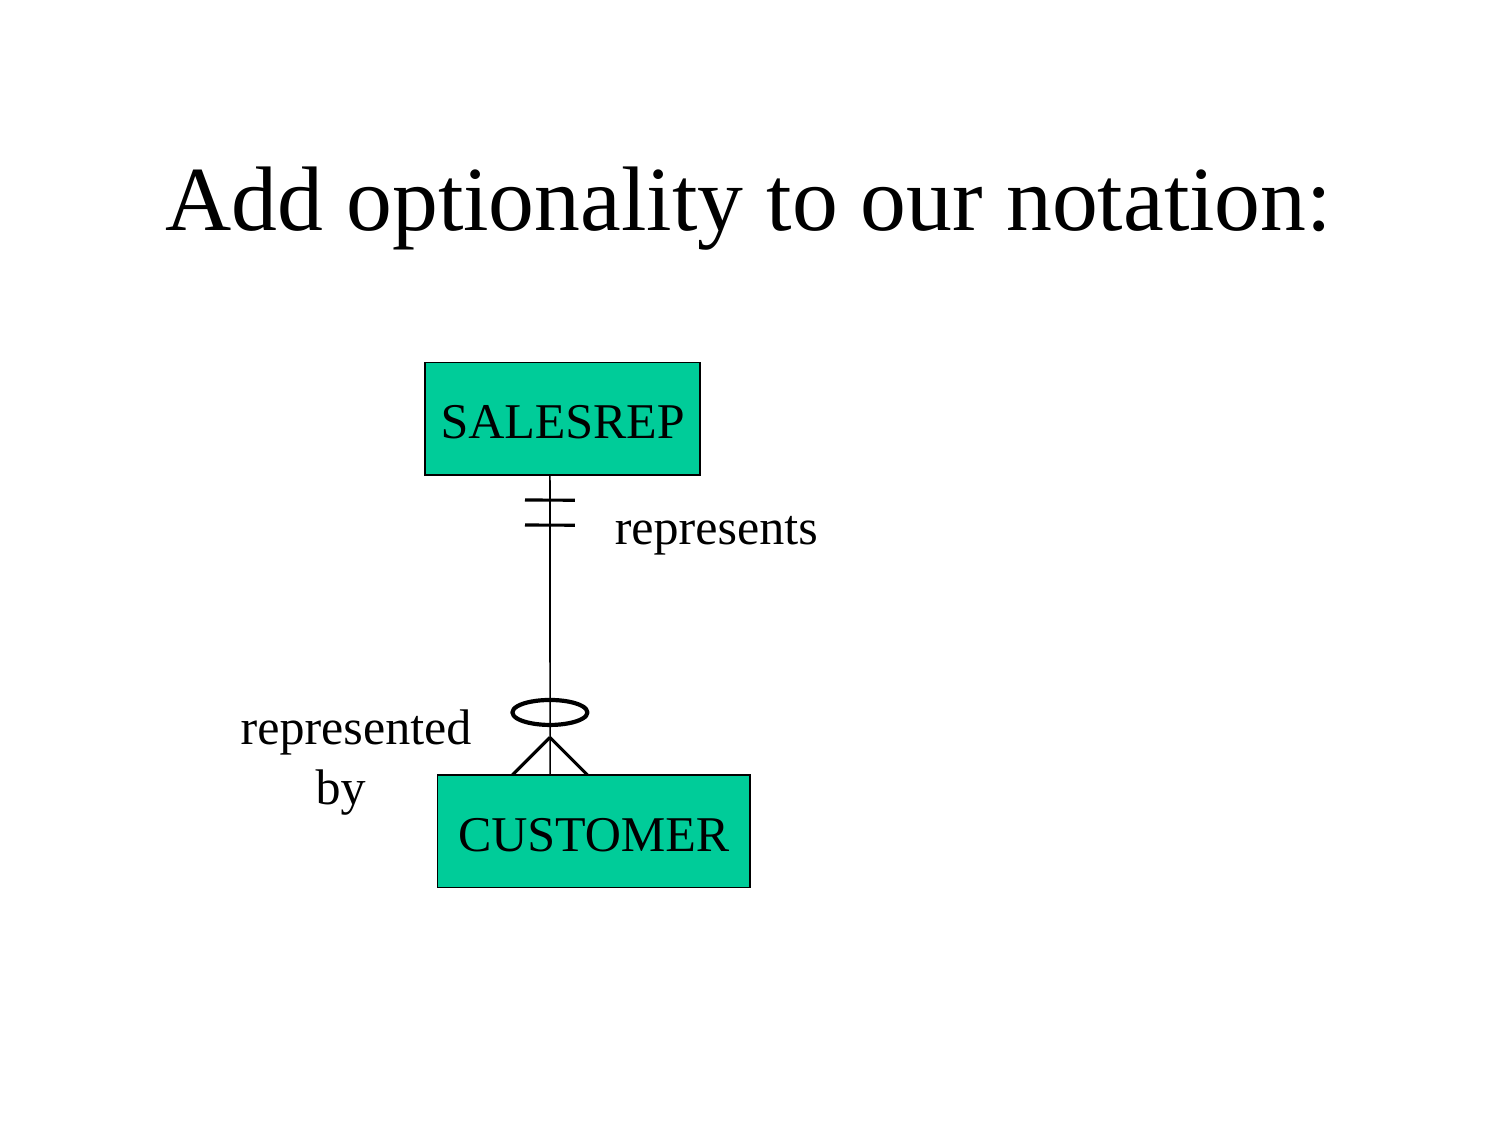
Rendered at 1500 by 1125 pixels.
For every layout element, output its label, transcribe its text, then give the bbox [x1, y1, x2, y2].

text_box represents [599, 487, 833, 563]
text_box [510, 697, 590, 728]
text_box represented by [225, 687, 487, 823]
text_box SALESREP [425, 362, 700, 475]
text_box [549, 737, 588, 776]
title Add optionality to our notation: [112, 99, 1388, 288]
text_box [512, 737, 547, 776]
text_box CUSTOMER [437, 774, 750, 888]
